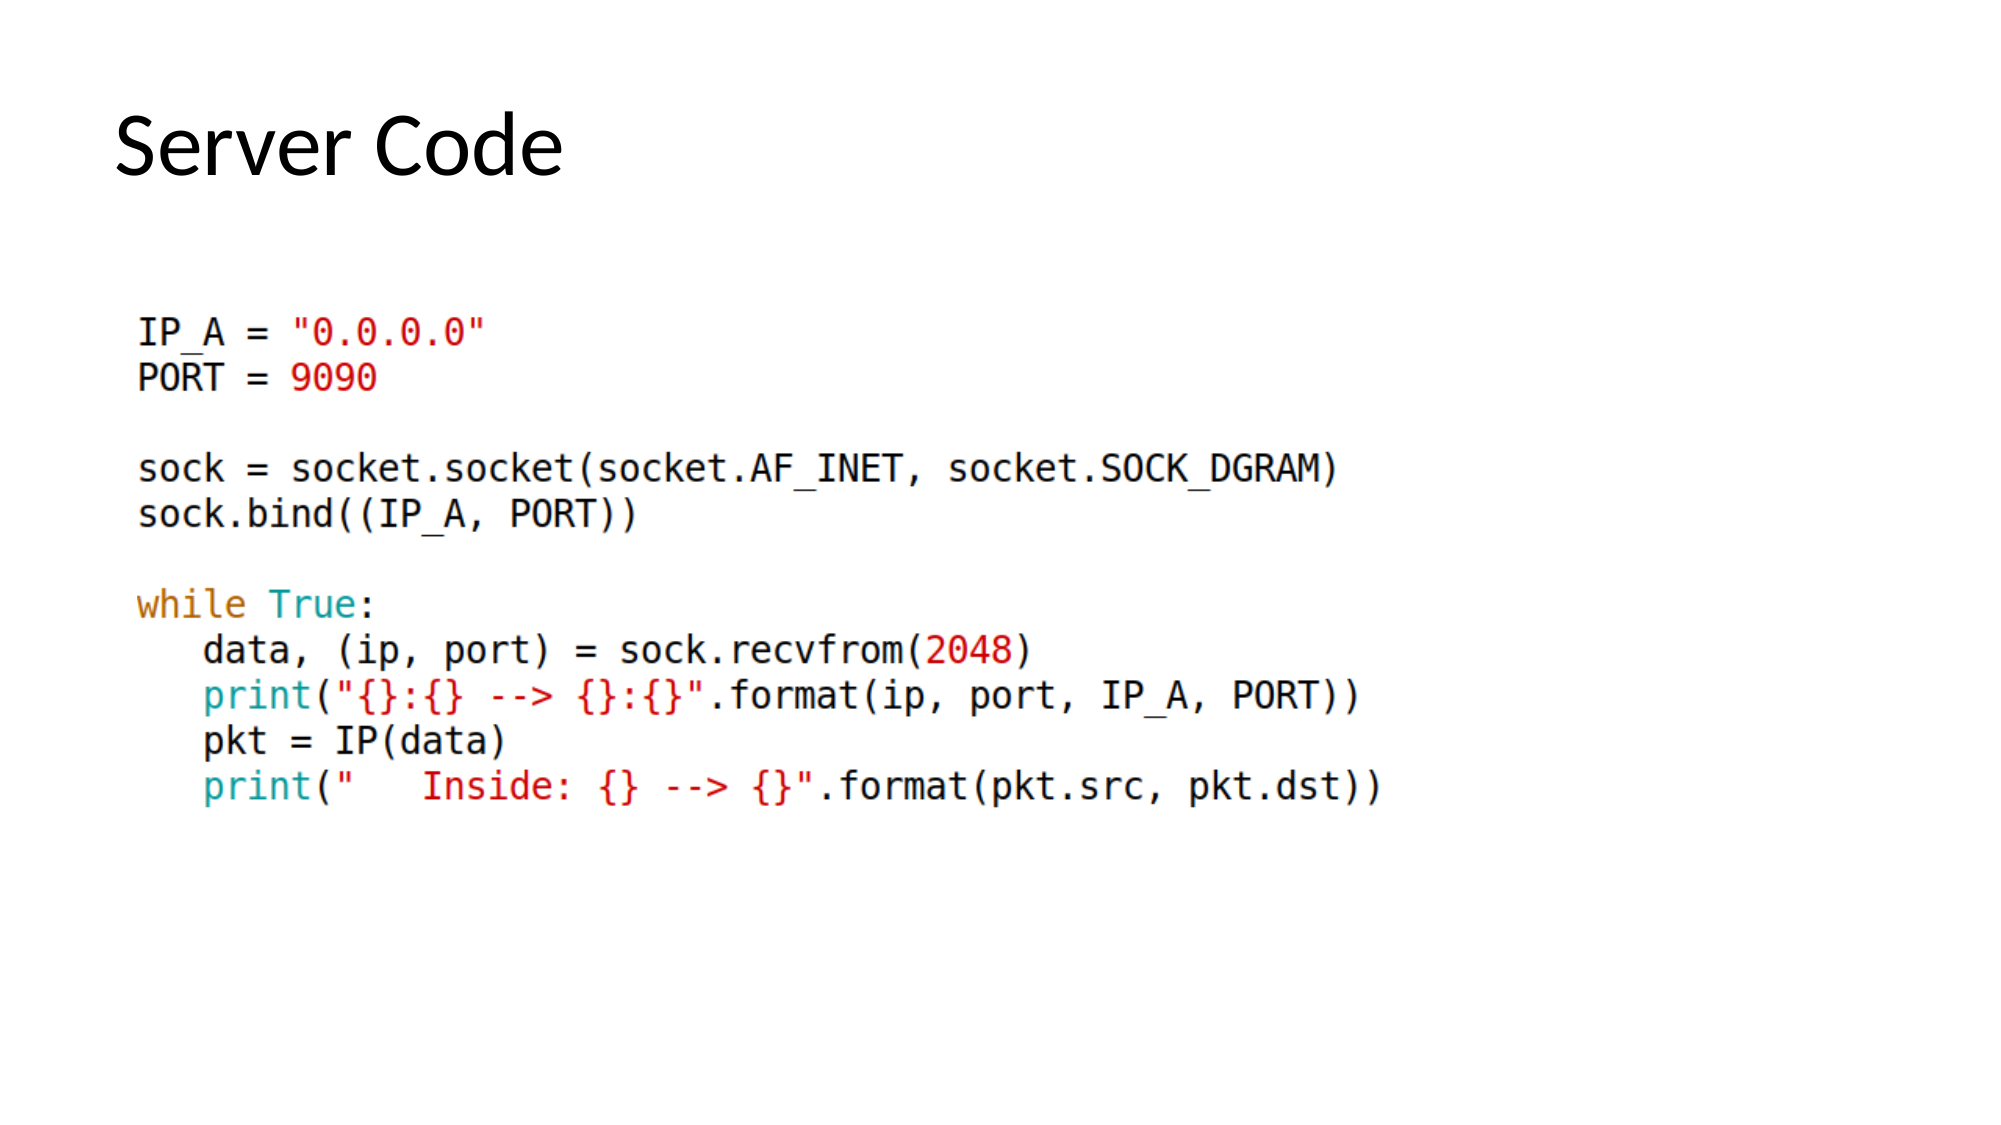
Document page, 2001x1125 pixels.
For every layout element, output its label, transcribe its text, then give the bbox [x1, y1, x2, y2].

title Server Code [99, 45, 1900, 233]
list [137, 305, 1421, 820]
